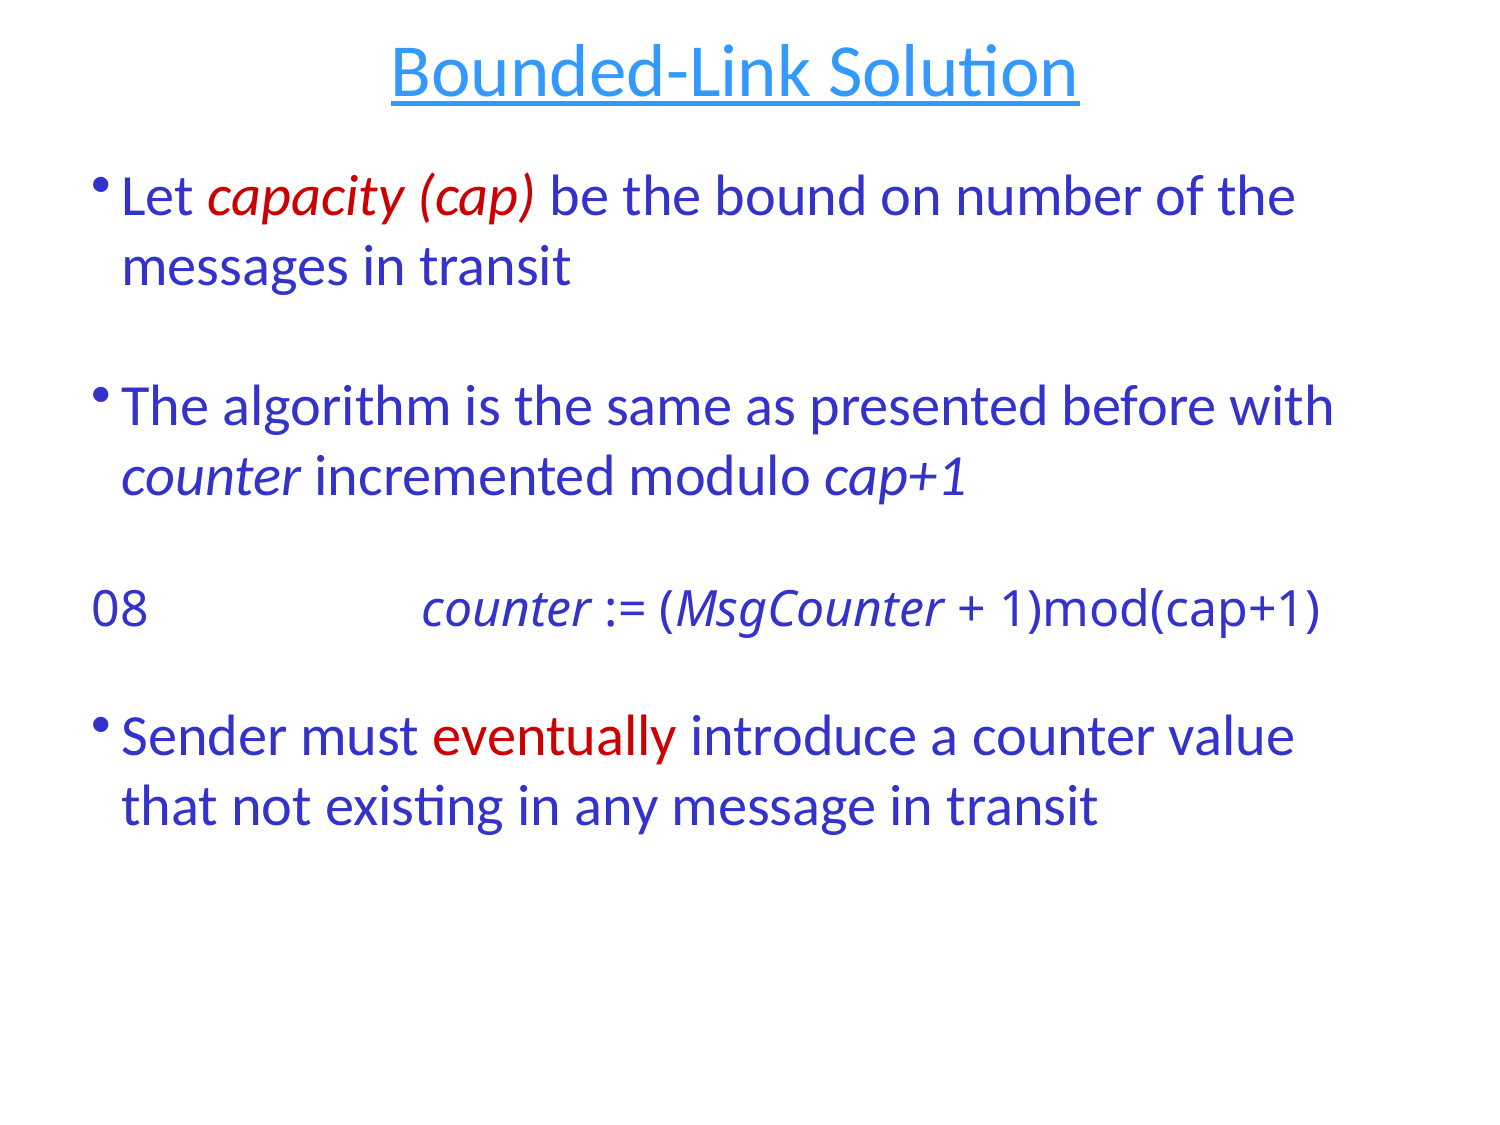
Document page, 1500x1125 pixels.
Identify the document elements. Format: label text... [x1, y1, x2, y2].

text_box Let capacity (cap) be the bound on number of the messages in transit The algorithm is the same as presented before with counter incremented modulo cap+1 08 counter := (MsgCounter + 1)mod(cap+1) Sender must eventually introduce a counter value that not existing in any message in transit [76, 149, 1400, 914]
text_box Bounded-Link Solution [11, 0, 1459, 138]
